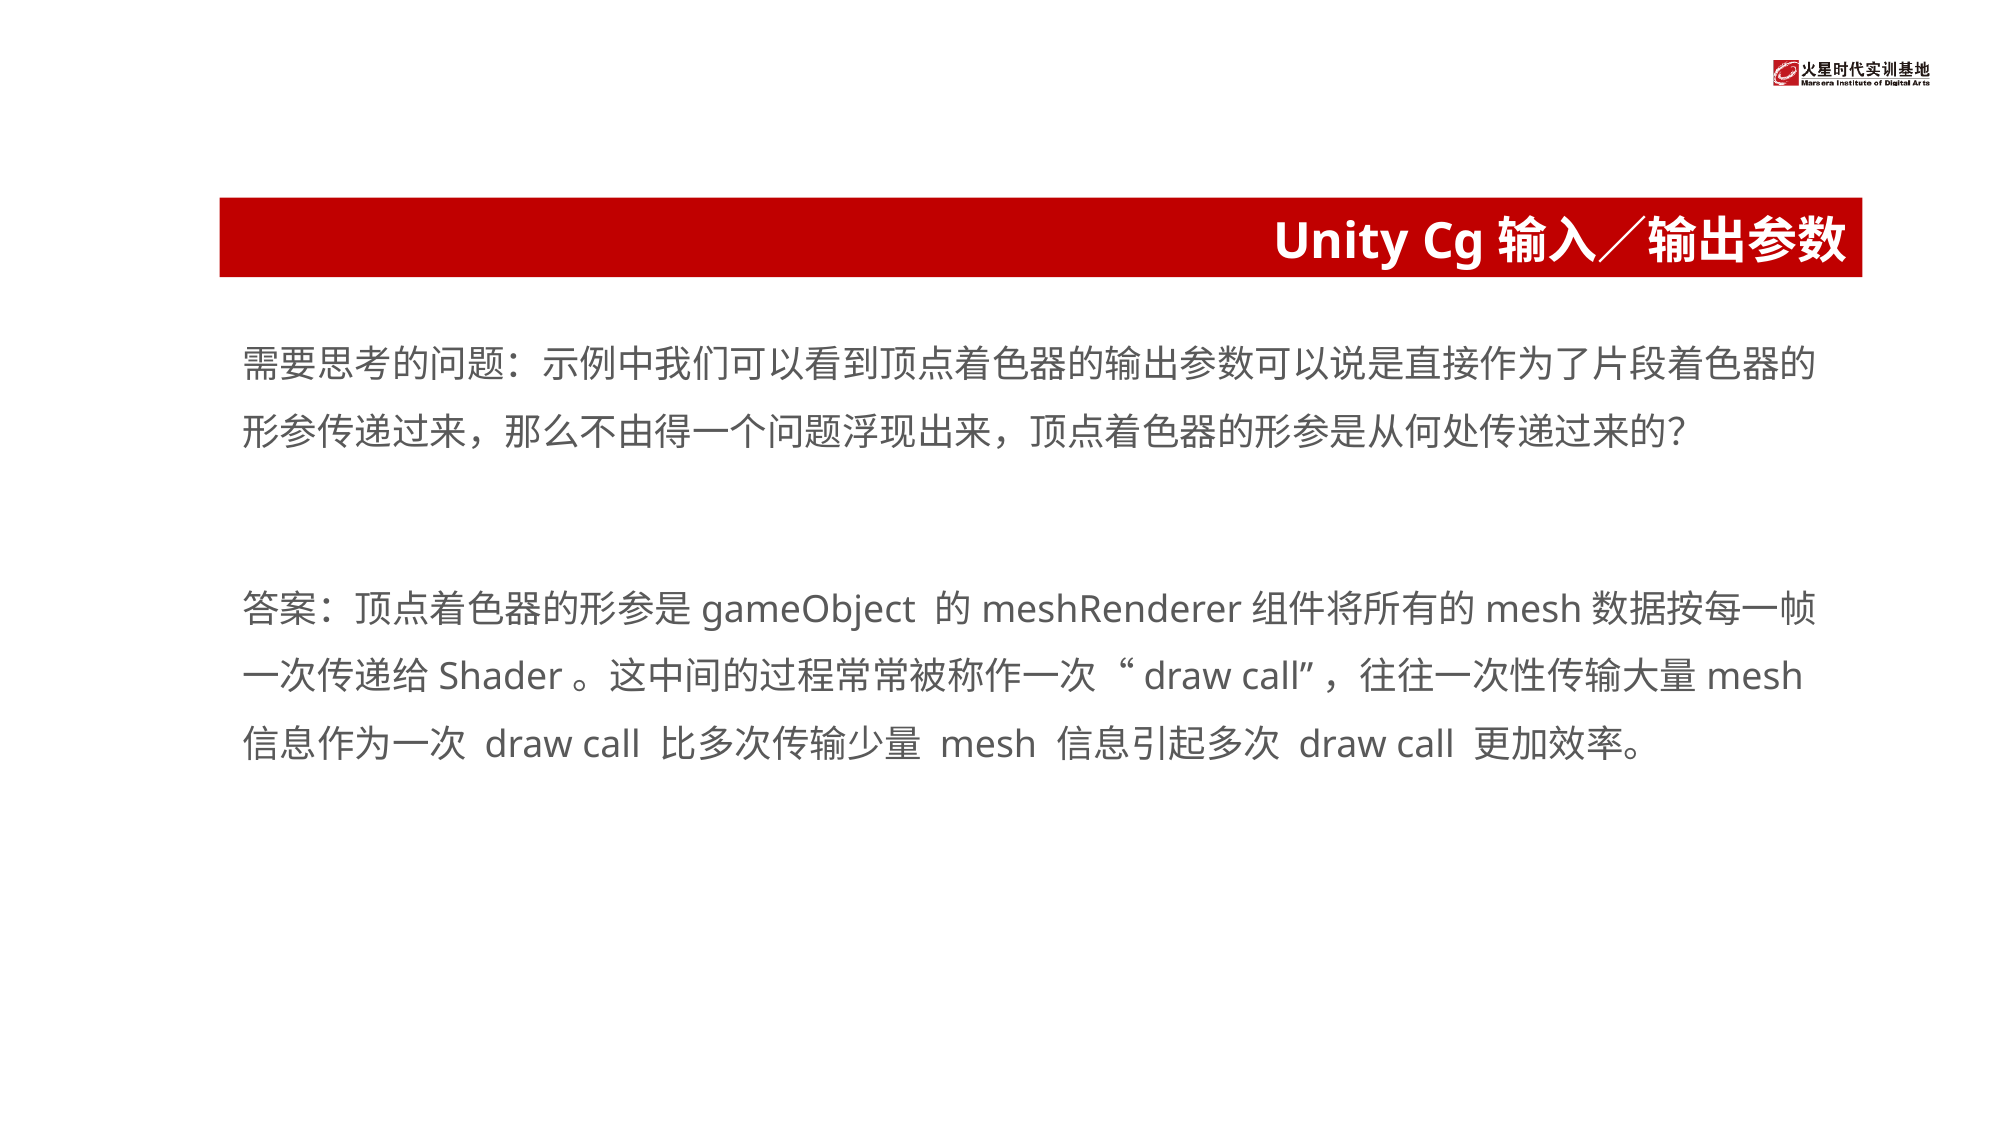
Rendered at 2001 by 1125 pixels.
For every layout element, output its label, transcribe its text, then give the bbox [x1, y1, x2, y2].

picture [1863, 59, 1934, 86]
title Unity Cg输入／输出参数 [219, 59, 1863, 278]
list 需要思考的问题：示例中我们可以看到顶点着色器的输出参数可以说是直接作为了片段着色器的形参传递过来，那么不由得一个问题浮现出来，顶点着色器的形参是从何处传递过来的？ 答案：顶点着色器的形参是gameObject 的meshRenderer组件将所有的mesh数据按每一帧一次传递给Shader。这中间的过程常常被称作一次“draw call”，往往一次性传输大量mesh信息作为一次 draw call 比多次传输少量 mesh 信息引起多次 draw call 更加效率。 [227, 310, 1855, 879]
